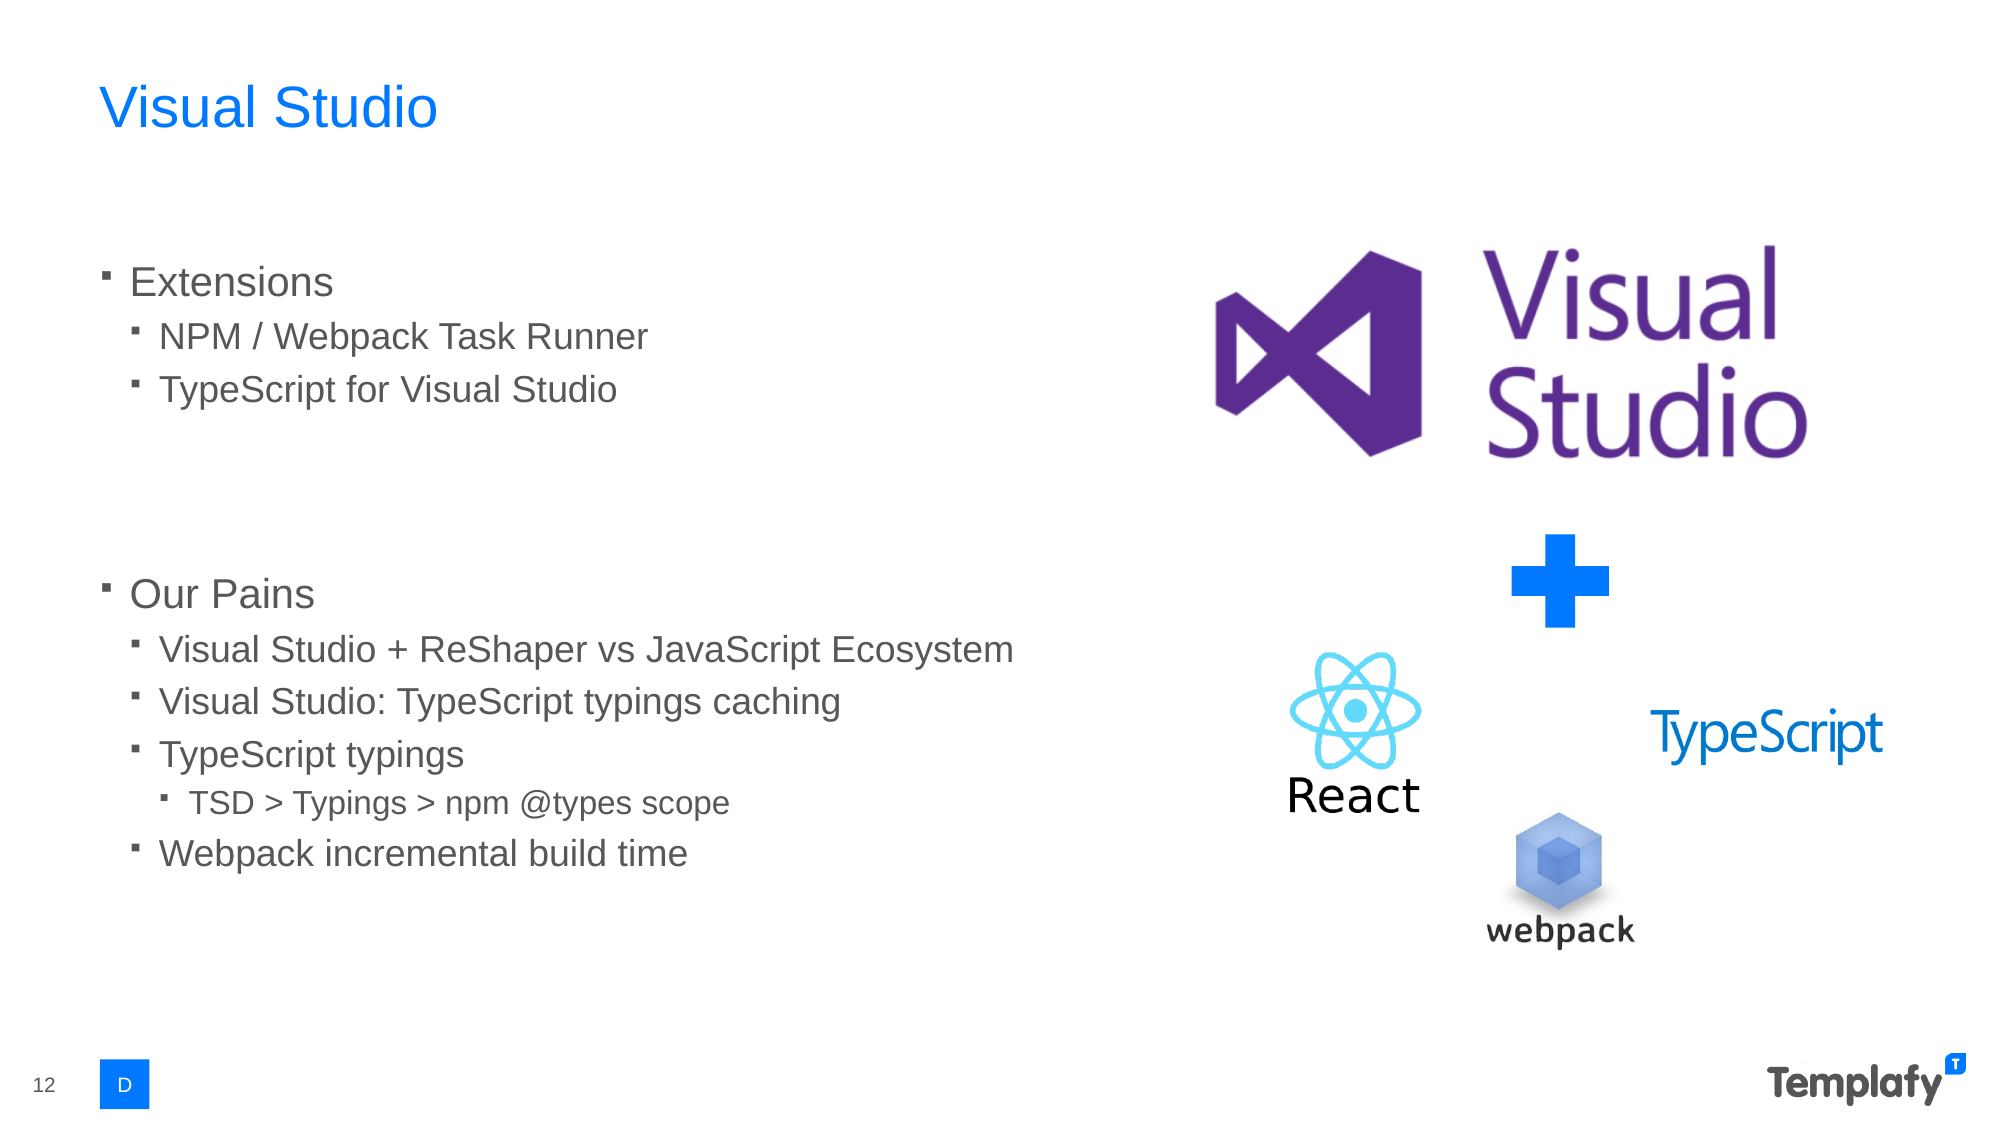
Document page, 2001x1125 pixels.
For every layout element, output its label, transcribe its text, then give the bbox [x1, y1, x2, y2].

picture [1280, 648, 1430, 825]
picture [1448, 666, 1901, 955]
text_box [1509, 552, 1611, 630]
picture [1127, 162, 1895, 544]
text_box D [98, 1057, 152, 1111]
list Extensions NPM / Webpack Task Runner TypeScript for Visual Studio Our Pains Visual Studio + ReShaper vs JavaScript Ecosystem Visual Studio: TypeScript typings caching TypeScript typings TSD > Typings > npm @types scope Webpack incremental build time [99, 196, 1900, 1005]
title Visual Studio [99, 68, 1900, 185]
slide_number 12 [32, 1054, 100, 1115]
picture [1767, 1053, 1966, 1106]
